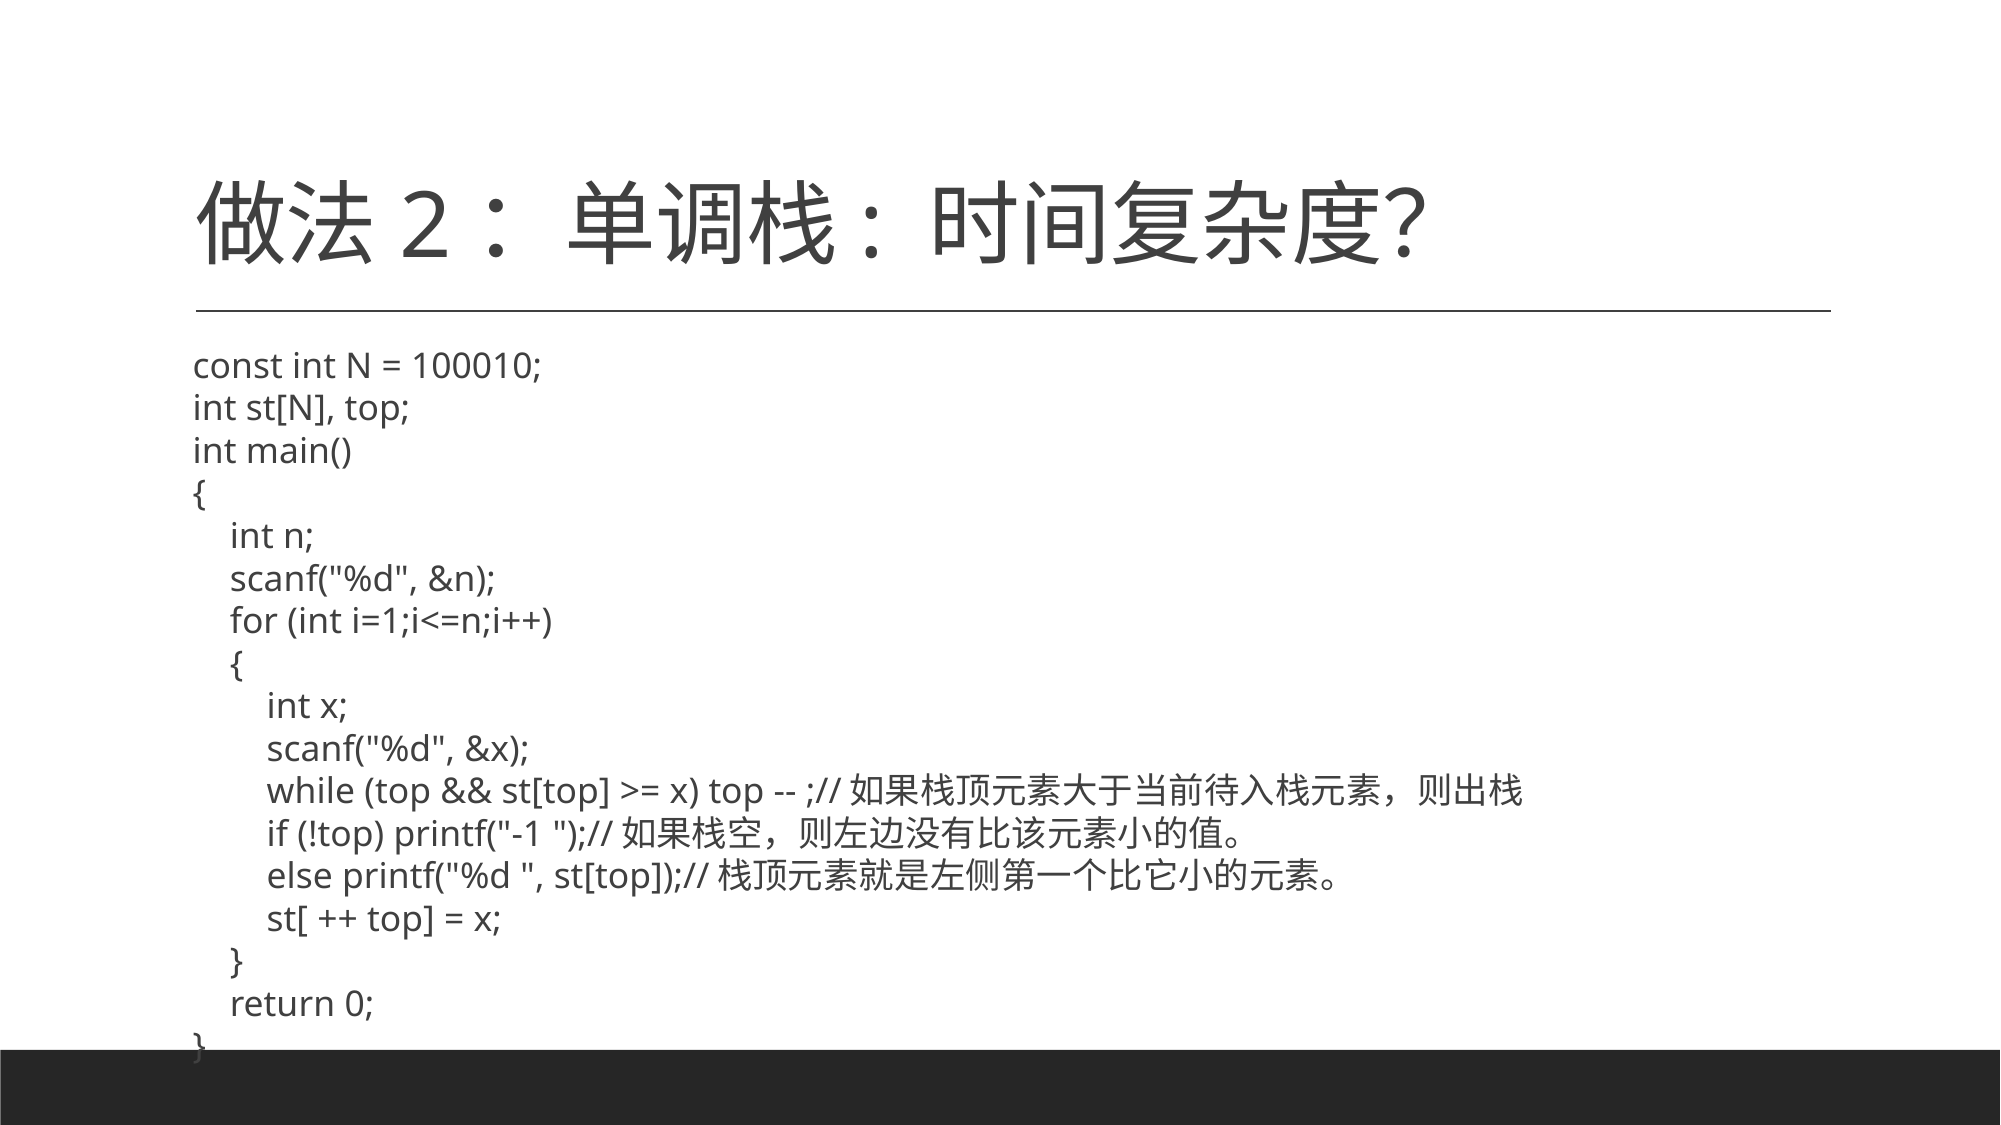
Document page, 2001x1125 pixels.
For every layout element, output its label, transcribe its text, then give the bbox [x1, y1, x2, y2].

list const int N = 100010; int st[N], top; int main() { int n; scanf("%d", &n); for (int i=1;i<=n;i++) { int x; scanf("%d", &x); while (top && st[top] >= x) top -- ;//如果栈顶元素大于当前待入栈元素，则出栈 if (!top) printf("-1 ");//如果栈空，则左边没有比该元素小的值。 else printf("%d ", st[top]);//栈顶元素就是左侧第一个比它小的元素。 st[ ++ top] = x; } return 0; } [180, 335, 1952, 1082]
title 做法2：单调栈: 时间复杂度？ [180, 47, 1830, 285]
